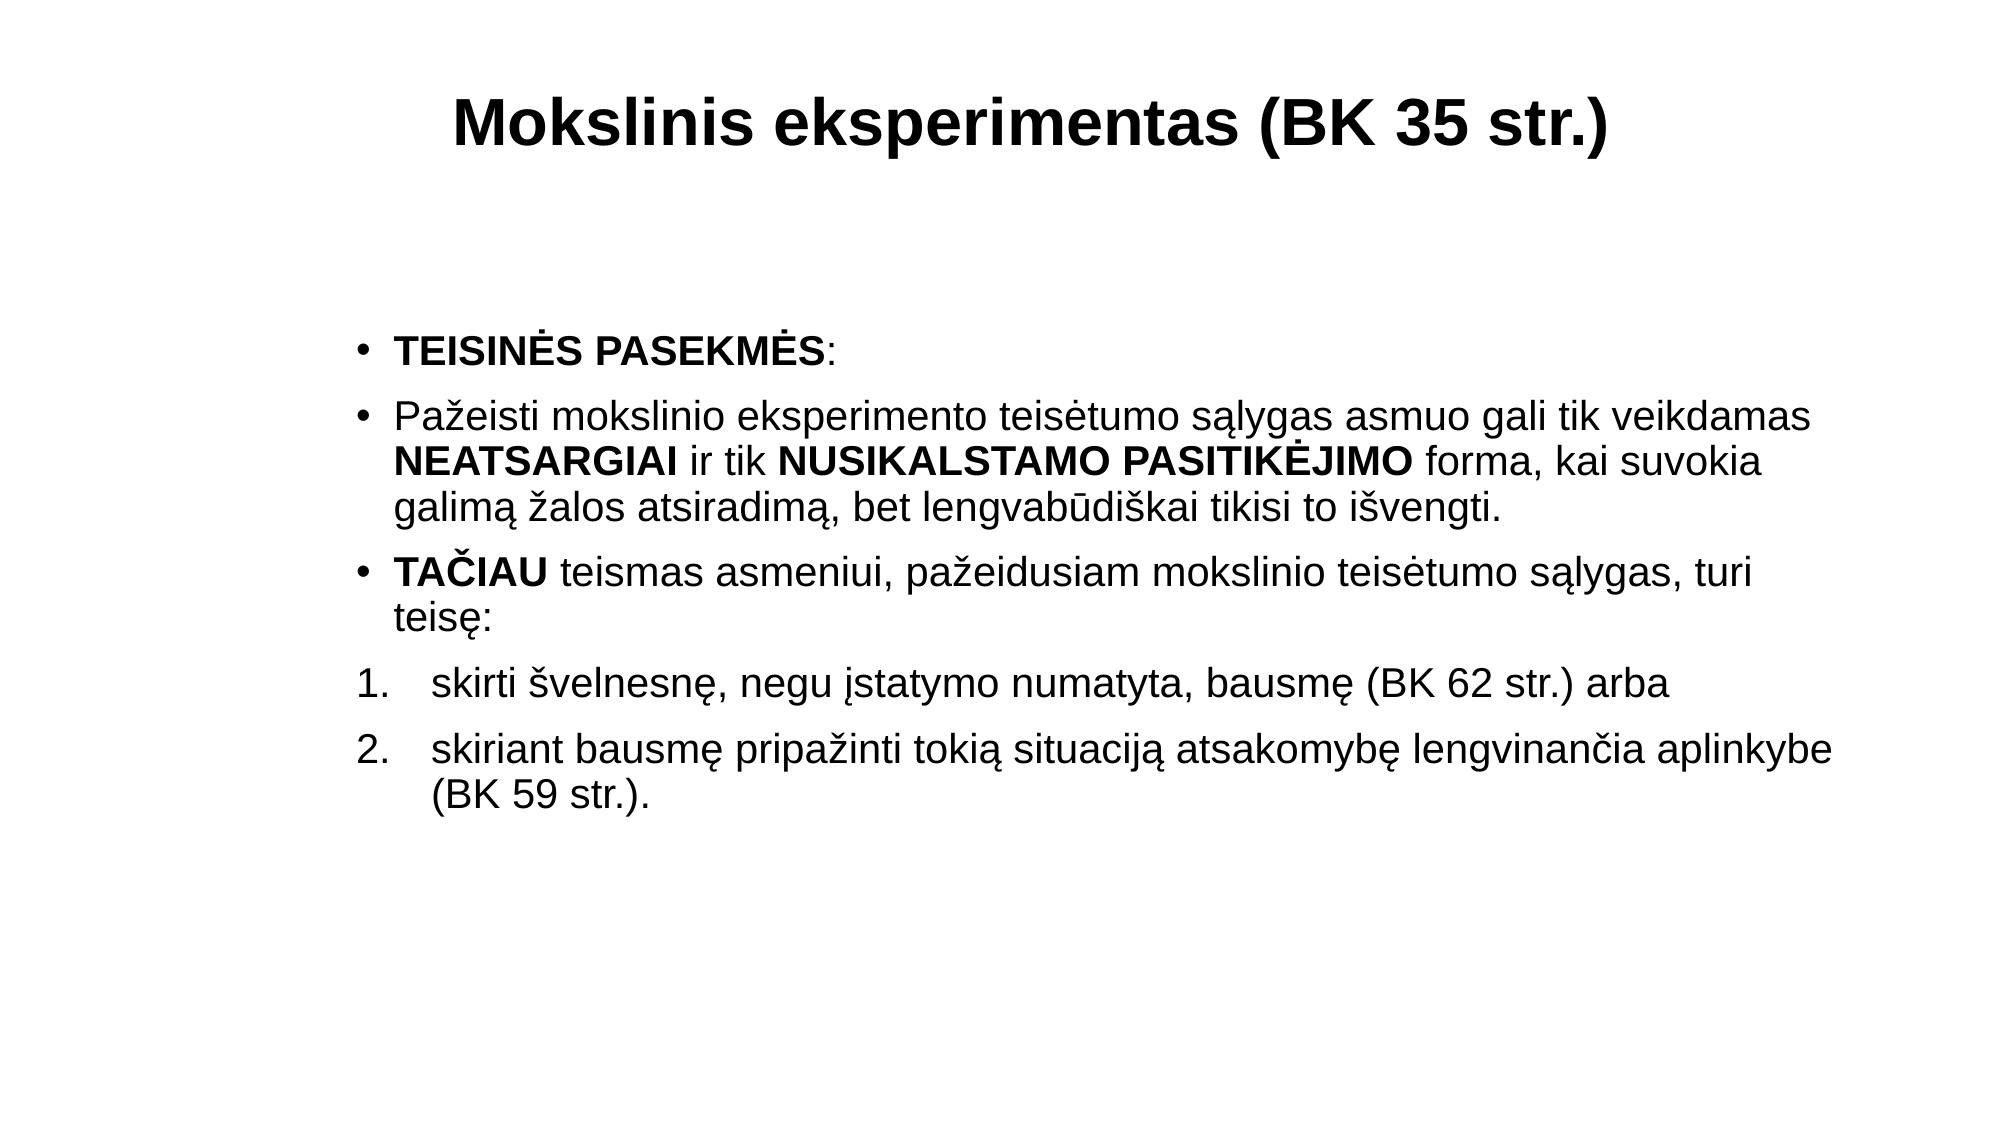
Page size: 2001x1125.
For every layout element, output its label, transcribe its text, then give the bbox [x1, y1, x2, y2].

title Mokslinis eksperimentas (BK 35 str.) [178, 48, 1904, 200]
list TEISINĖS PASEKMĖS: Pažeisti mokslinio eksperimento teisėtumo sąlygas asmuo gali tik veikdamas NEATSARGIAI ir tik NUSIKALSTAMO PASITIKĖJIMO forma, kai suvokia galimą žalos atsiradimą, bet lengvabūdiškai tikisi to išvengti. TAČIAU teismas asmeniui, pažeidusiam mokslinio teisėtumo sąlygas, turi teisę: skirti švelnesnę, negu įstatymo numatyta, bausmę (BK 62 str.) arba skiriant bausmę pripažinti tokią situaciją atsakomybę lengvinančia aplinkybe (BK 59 str.). [341, 250, 1863, 1042]
